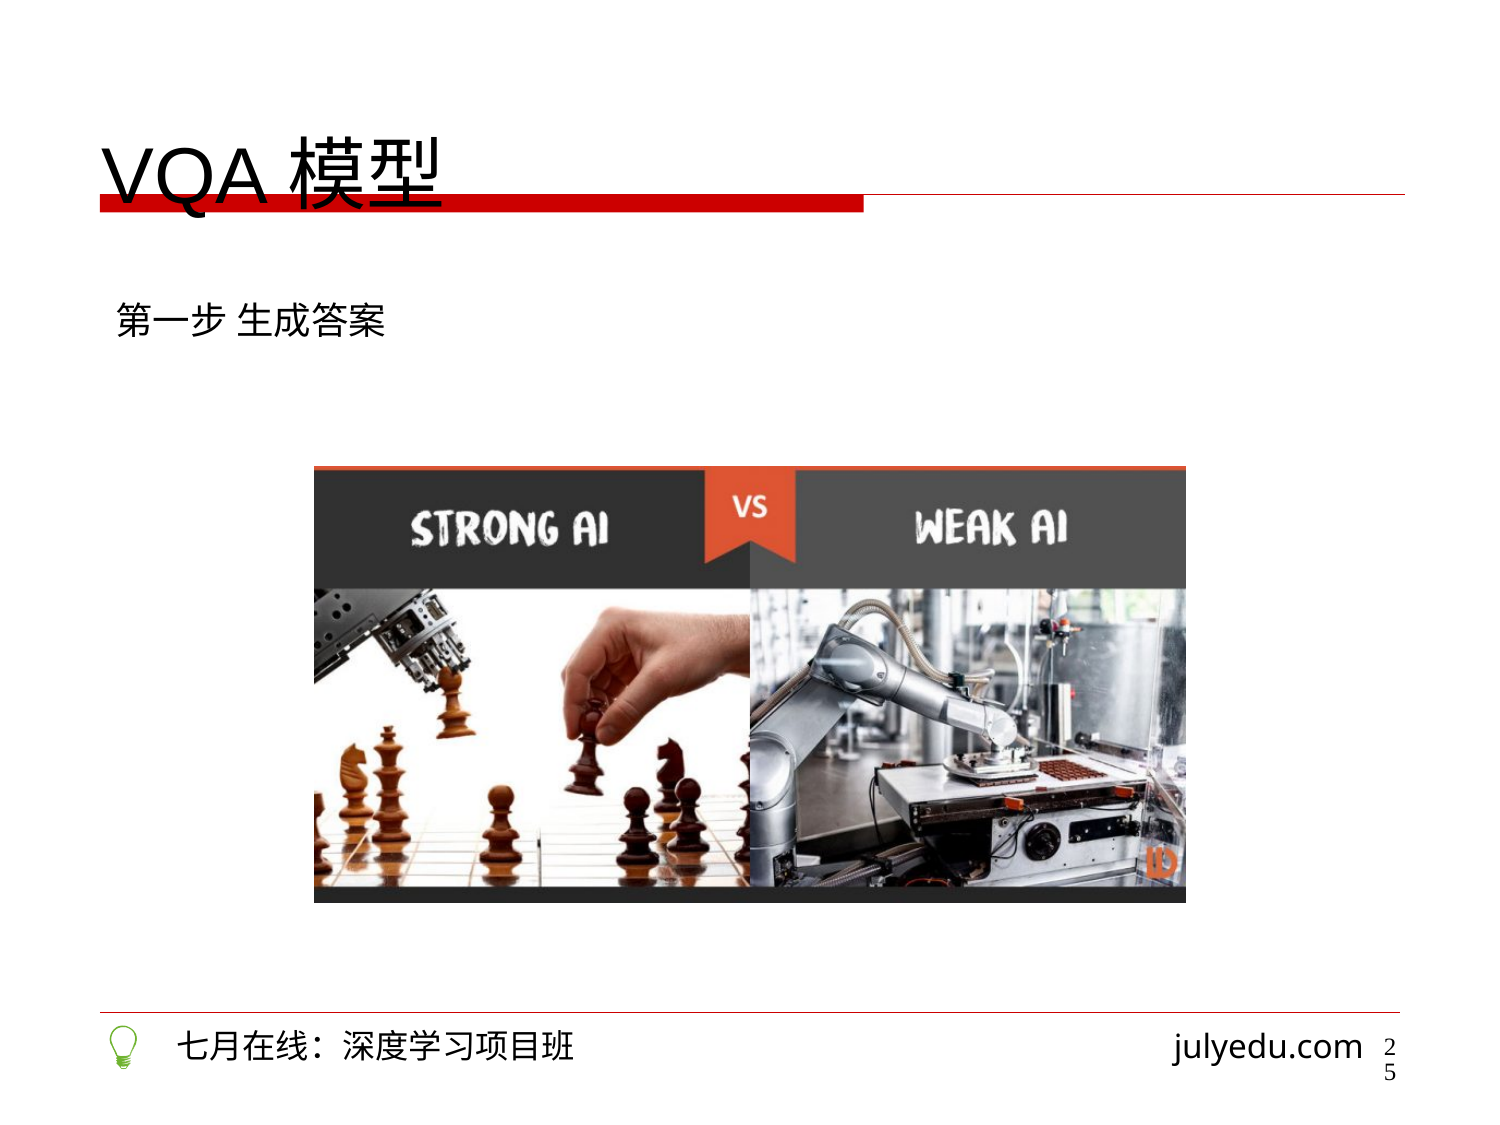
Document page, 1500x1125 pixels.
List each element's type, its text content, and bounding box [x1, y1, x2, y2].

text_box VQA模型 [93, 117, 454, 228]
slide_number 25 [1375, 1022, 1407, 1069]
text_box 第一步 生成答案 [107, 289, 394, 350]
picture [0, 0, 1500, 1125]
